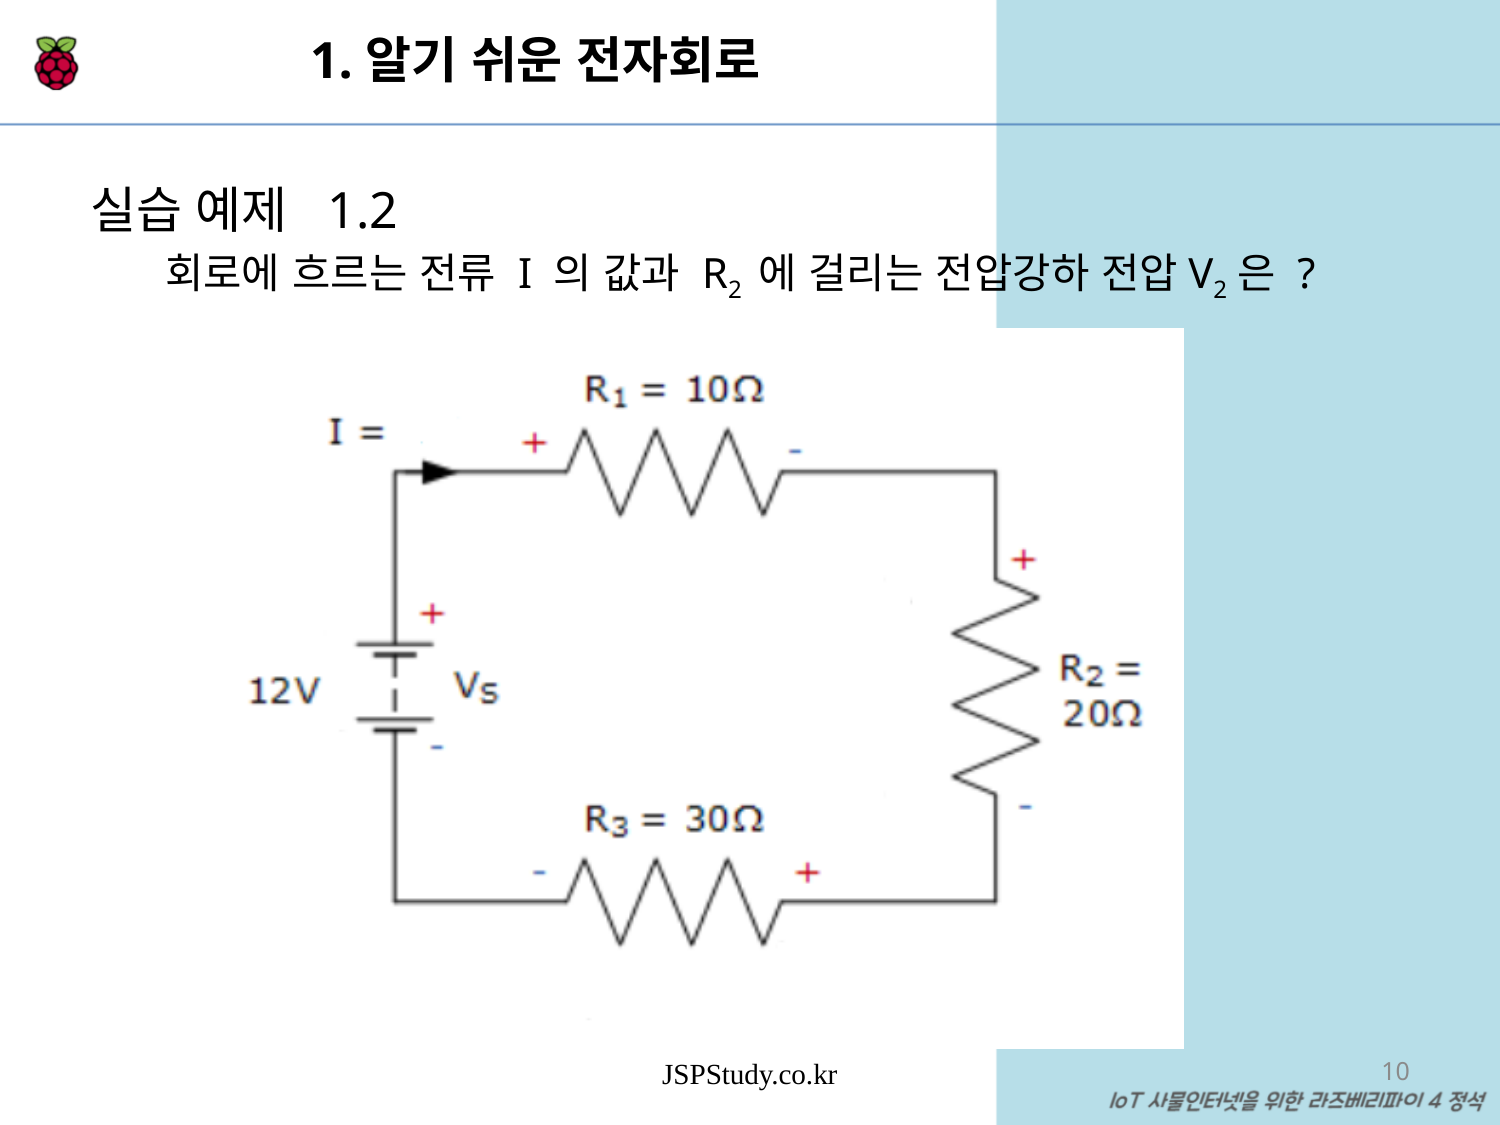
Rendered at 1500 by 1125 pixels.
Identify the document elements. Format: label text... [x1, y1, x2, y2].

picture [0, 0, 1500, 1125]
title 1.알기 쉬운 전자회로 [75, 0, 997, 118]
slide_number 10 [1074, 1042, 1425, 1103]
footer JSPStudy.co.kr [512, 1057, 988, 1103]
list 실습 예제 1.2 회로에 흐르는 전류 I 의 값과 R2 에 걸리는 전압강하 전압V2은 ? [75, 140, 1425, 1032]
